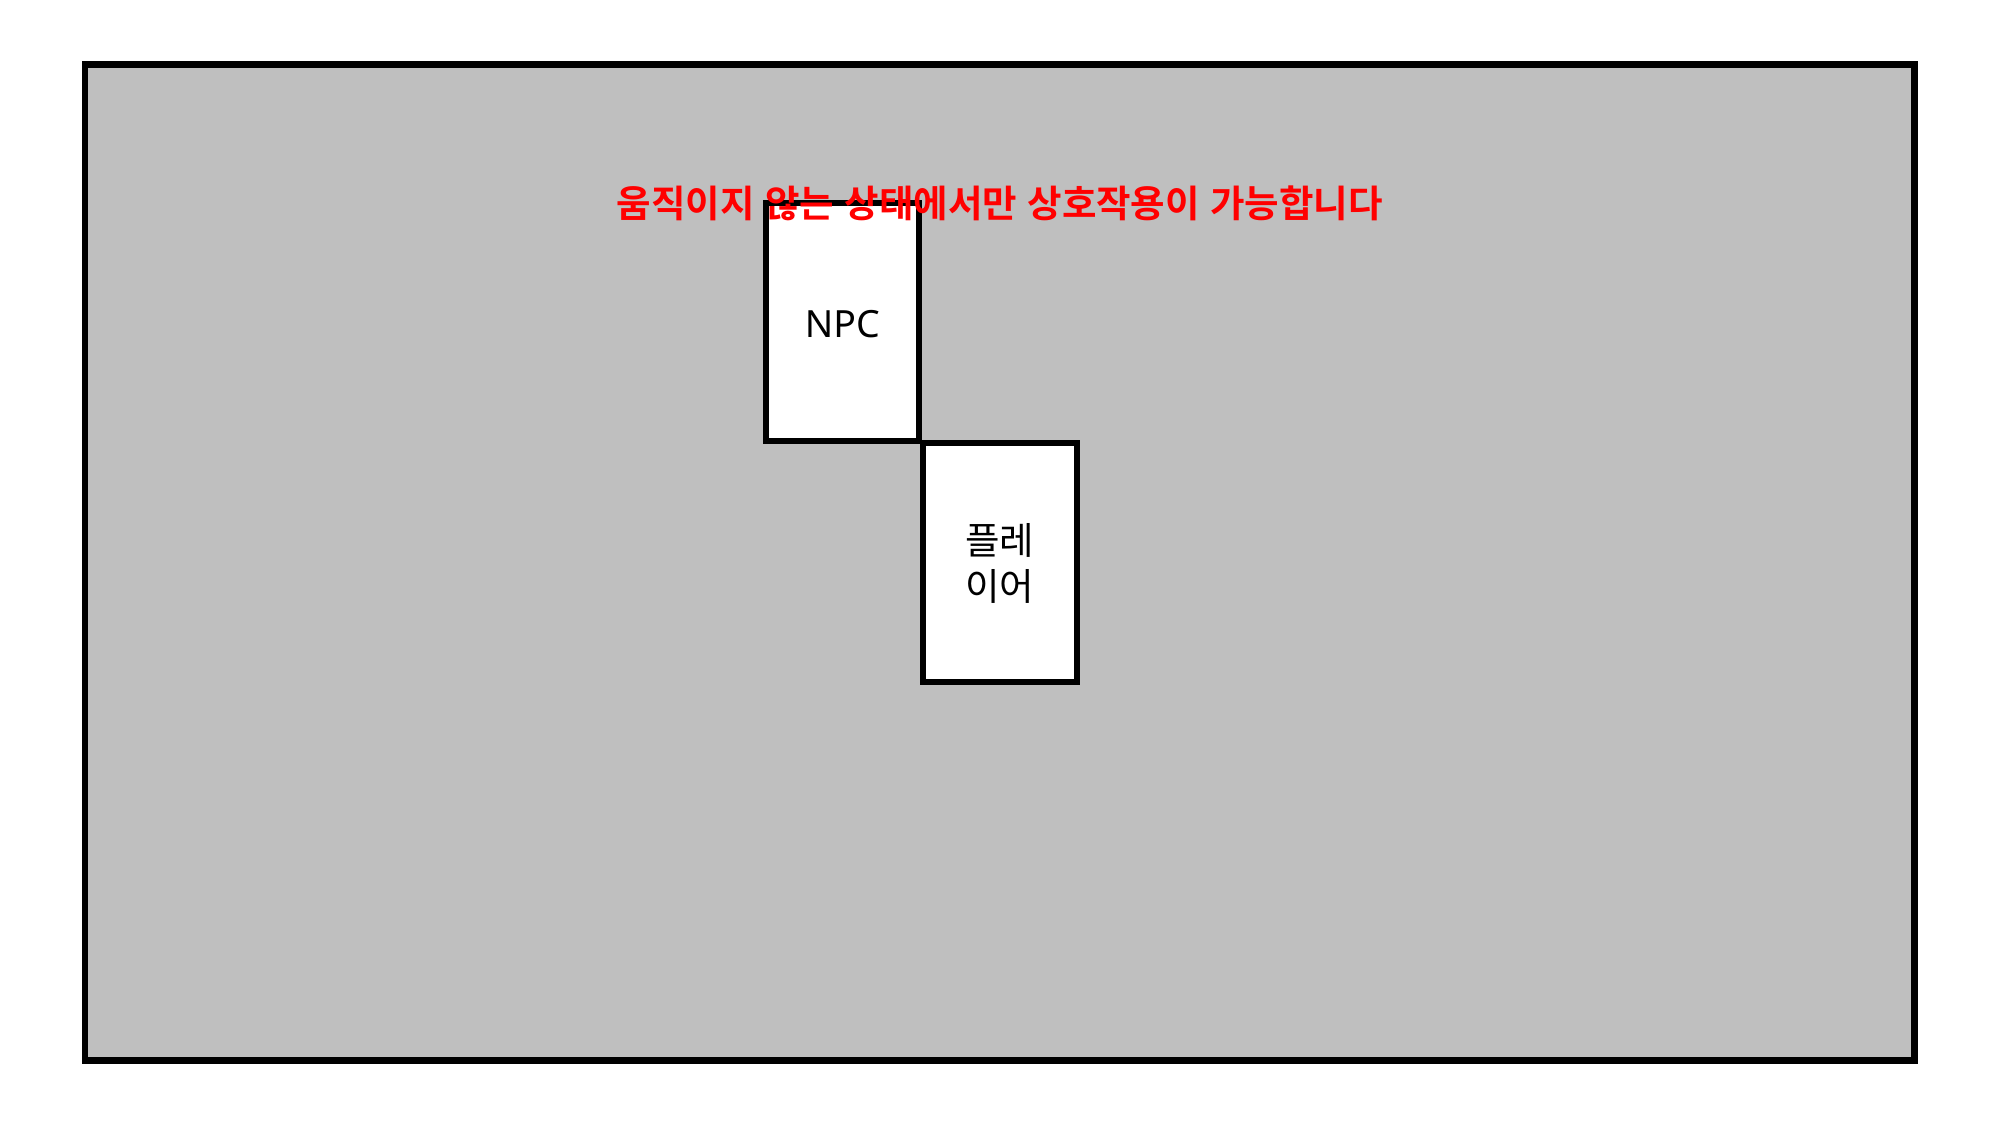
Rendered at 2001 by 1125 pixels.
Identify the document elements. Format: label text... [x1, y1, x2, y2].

text_box 플레 이어 [922, 442, 1078, 683]
text_box 움직이지 않는 상태에서만 상호작용이 가능합니다 [601, 172, 1399, 233]
text_box [84, 64, 1915, 1061]
text_box NPC [765, 233, 920, 442]
